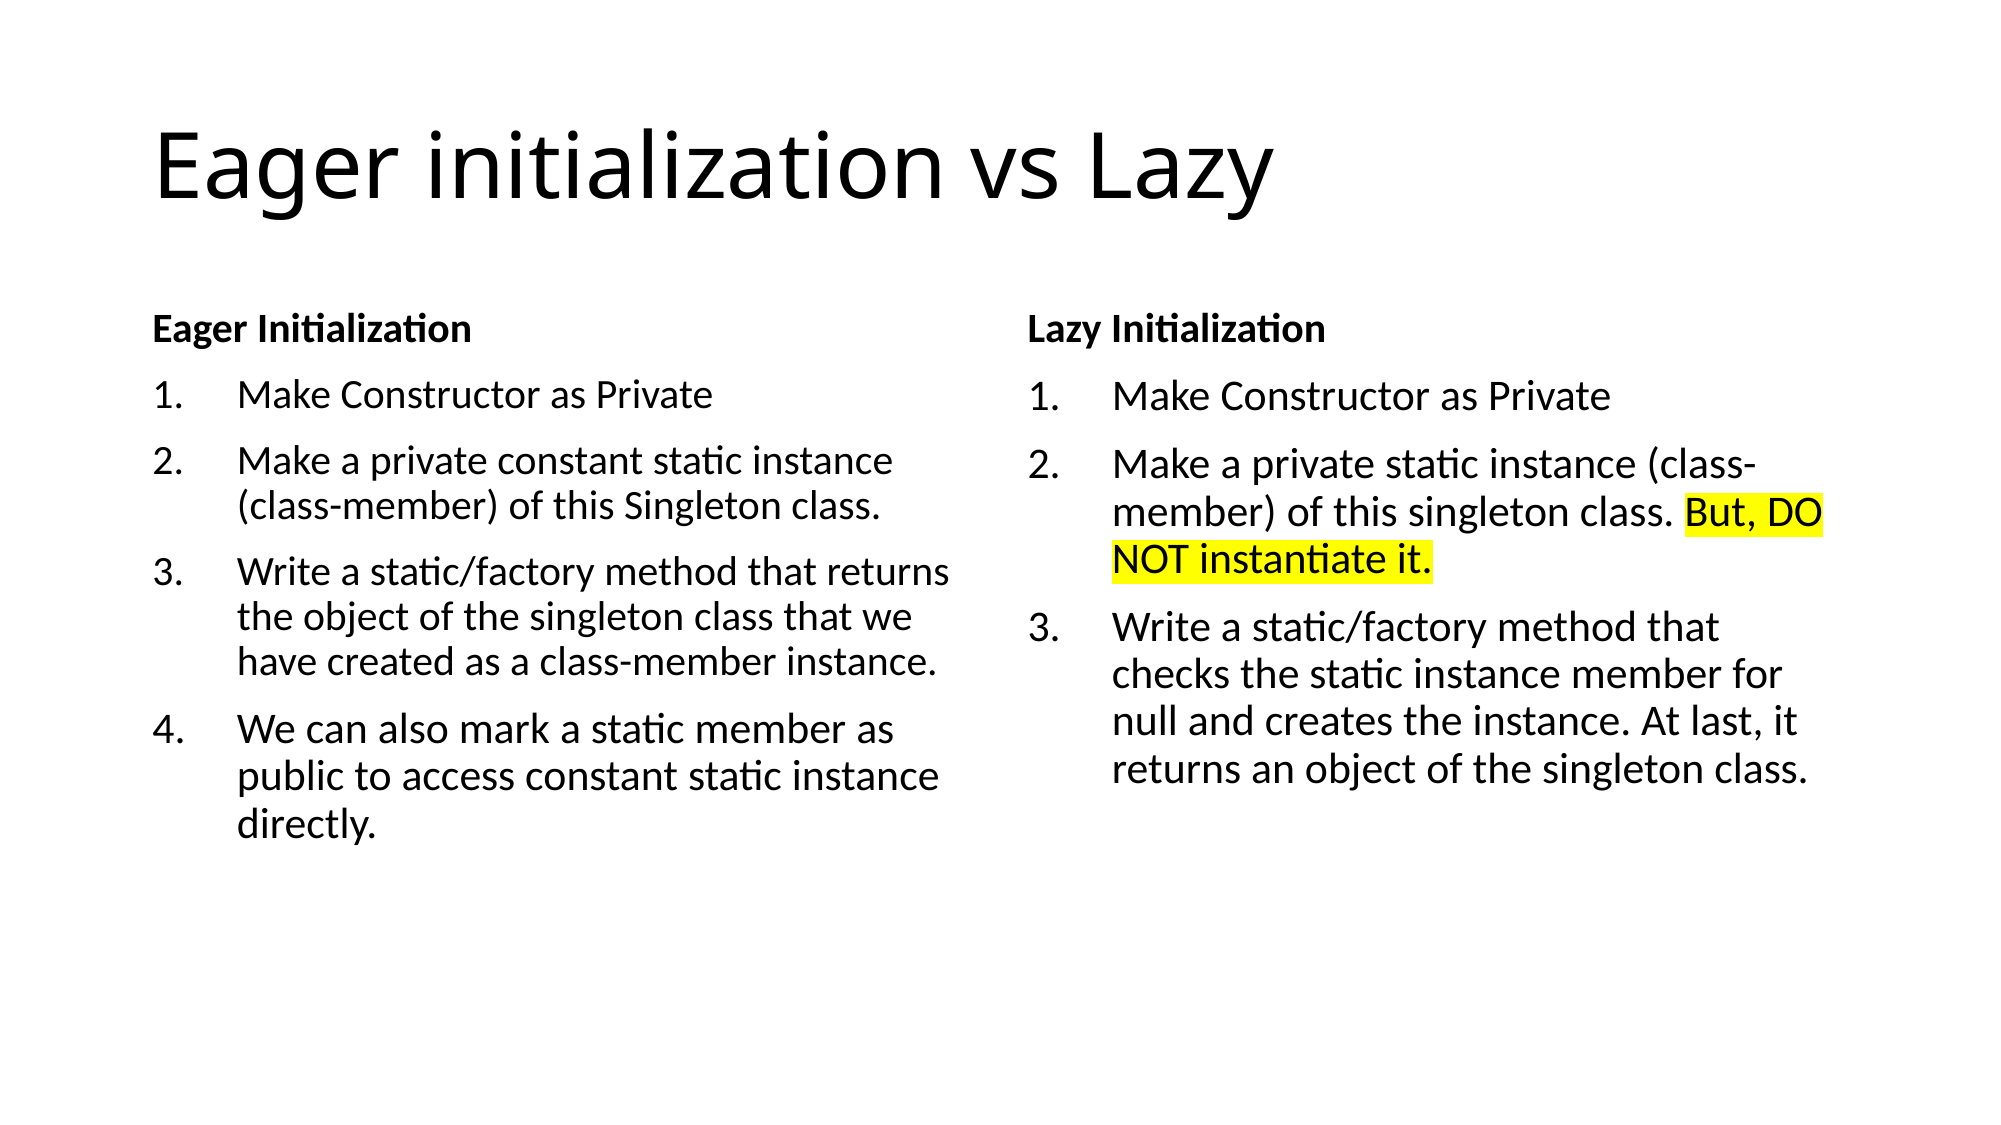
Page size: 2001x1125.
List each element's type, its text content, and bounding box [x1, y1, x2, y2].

title Eager initialization vs Lazy [137, 59, 1863, 278]
list Lazy Initialization Make Constructor as Private Make a private static instance (class-member) of this singleton class. But, DO NOT instantiate it. Write a static/factory method that checks the static instance member for null and creates the instance. At last, it returns an object of the singleton class. [1012, 299, 1863, 1014]
list Eager Initialization Make Constructor as Private Make a private constant static instance (class-member) of this Singleton class. Write a static/factory method that returns the object of the singleton class that we have created as a class-member instance. We can also mark a static member as public to access constant static instance directly. [137, 299, 988, 1014]
